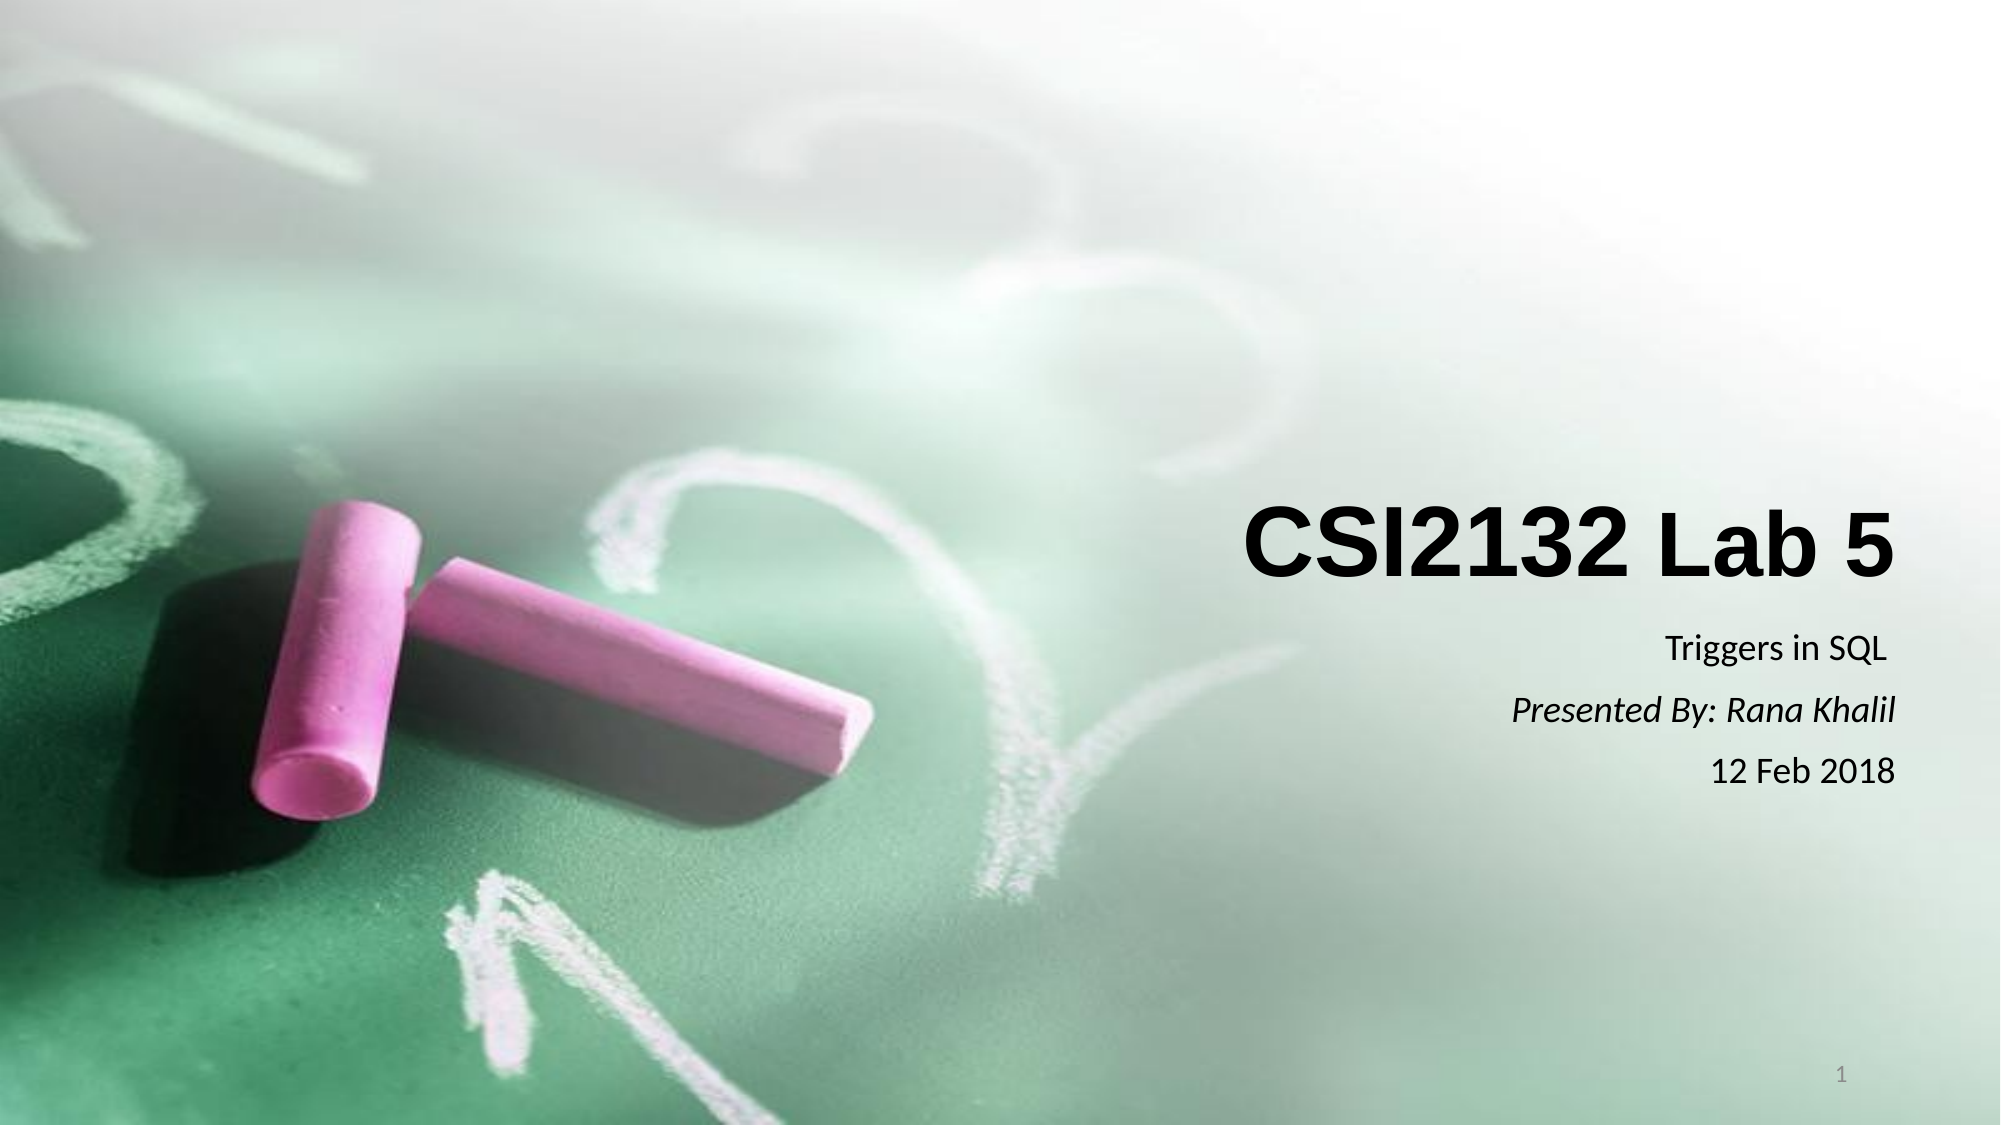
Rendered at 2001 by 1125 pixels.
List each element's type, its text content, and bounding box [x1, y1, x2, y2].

subtitle Triggers in SQL Presented By: Rana Khalil 12 Feb 2018 [410, 620, 1911, 879]
picture [0, 0, 2001, 1125]
title CSI2132 Lab 5 [410, 214, 1911, 606]
slide_number 1 [1412, 1042, 1863, 1103]
